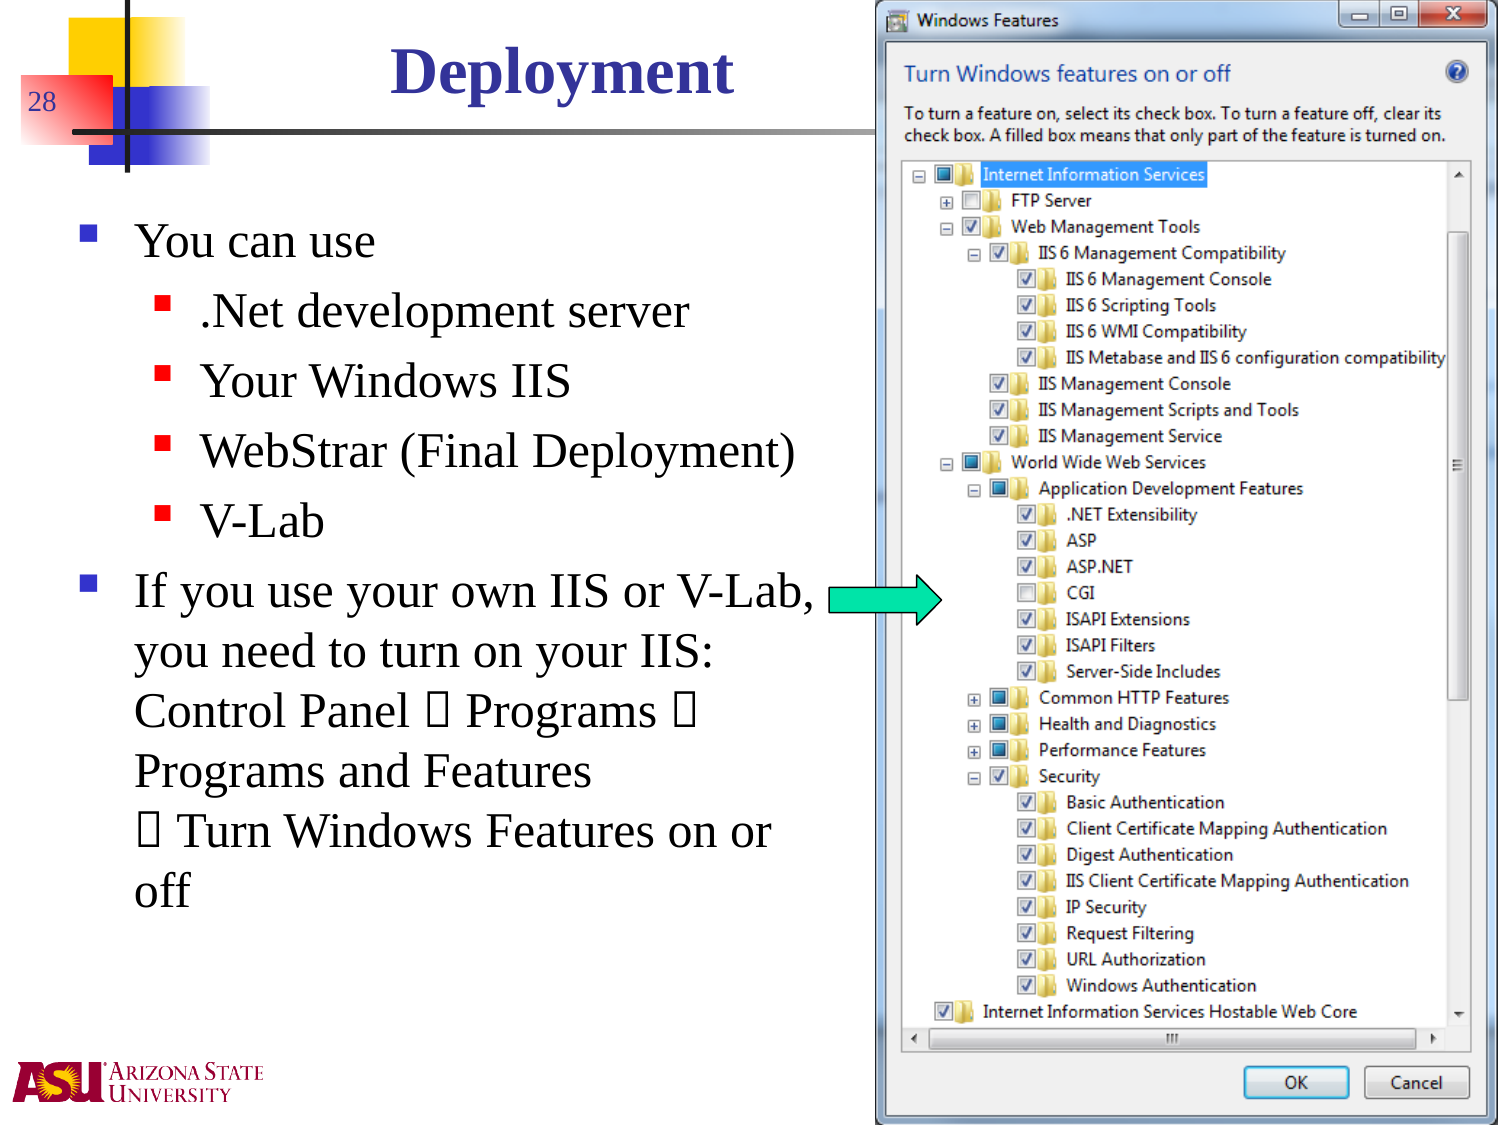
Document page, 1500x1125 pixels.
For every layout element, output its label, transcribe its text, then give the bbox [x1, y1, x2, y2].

picture [12, 1062, 263, 1102]
slide_number 28 [12, 49, 126, 126]
text_box [829, 587, 869, 613]
picture [874, 0, 1498, 1125]
title Deployment [375, 12, 869, 115]
list You can use .Net development server Your Windows IIS WebStrar (Final Deployment) V-Lab If you use your own IIS or V-Lab, you need to turn on your IIS: Control Panel  Programs  Programs and Features  Turn Windows Features on or off [62, 200, 843, 1006]
